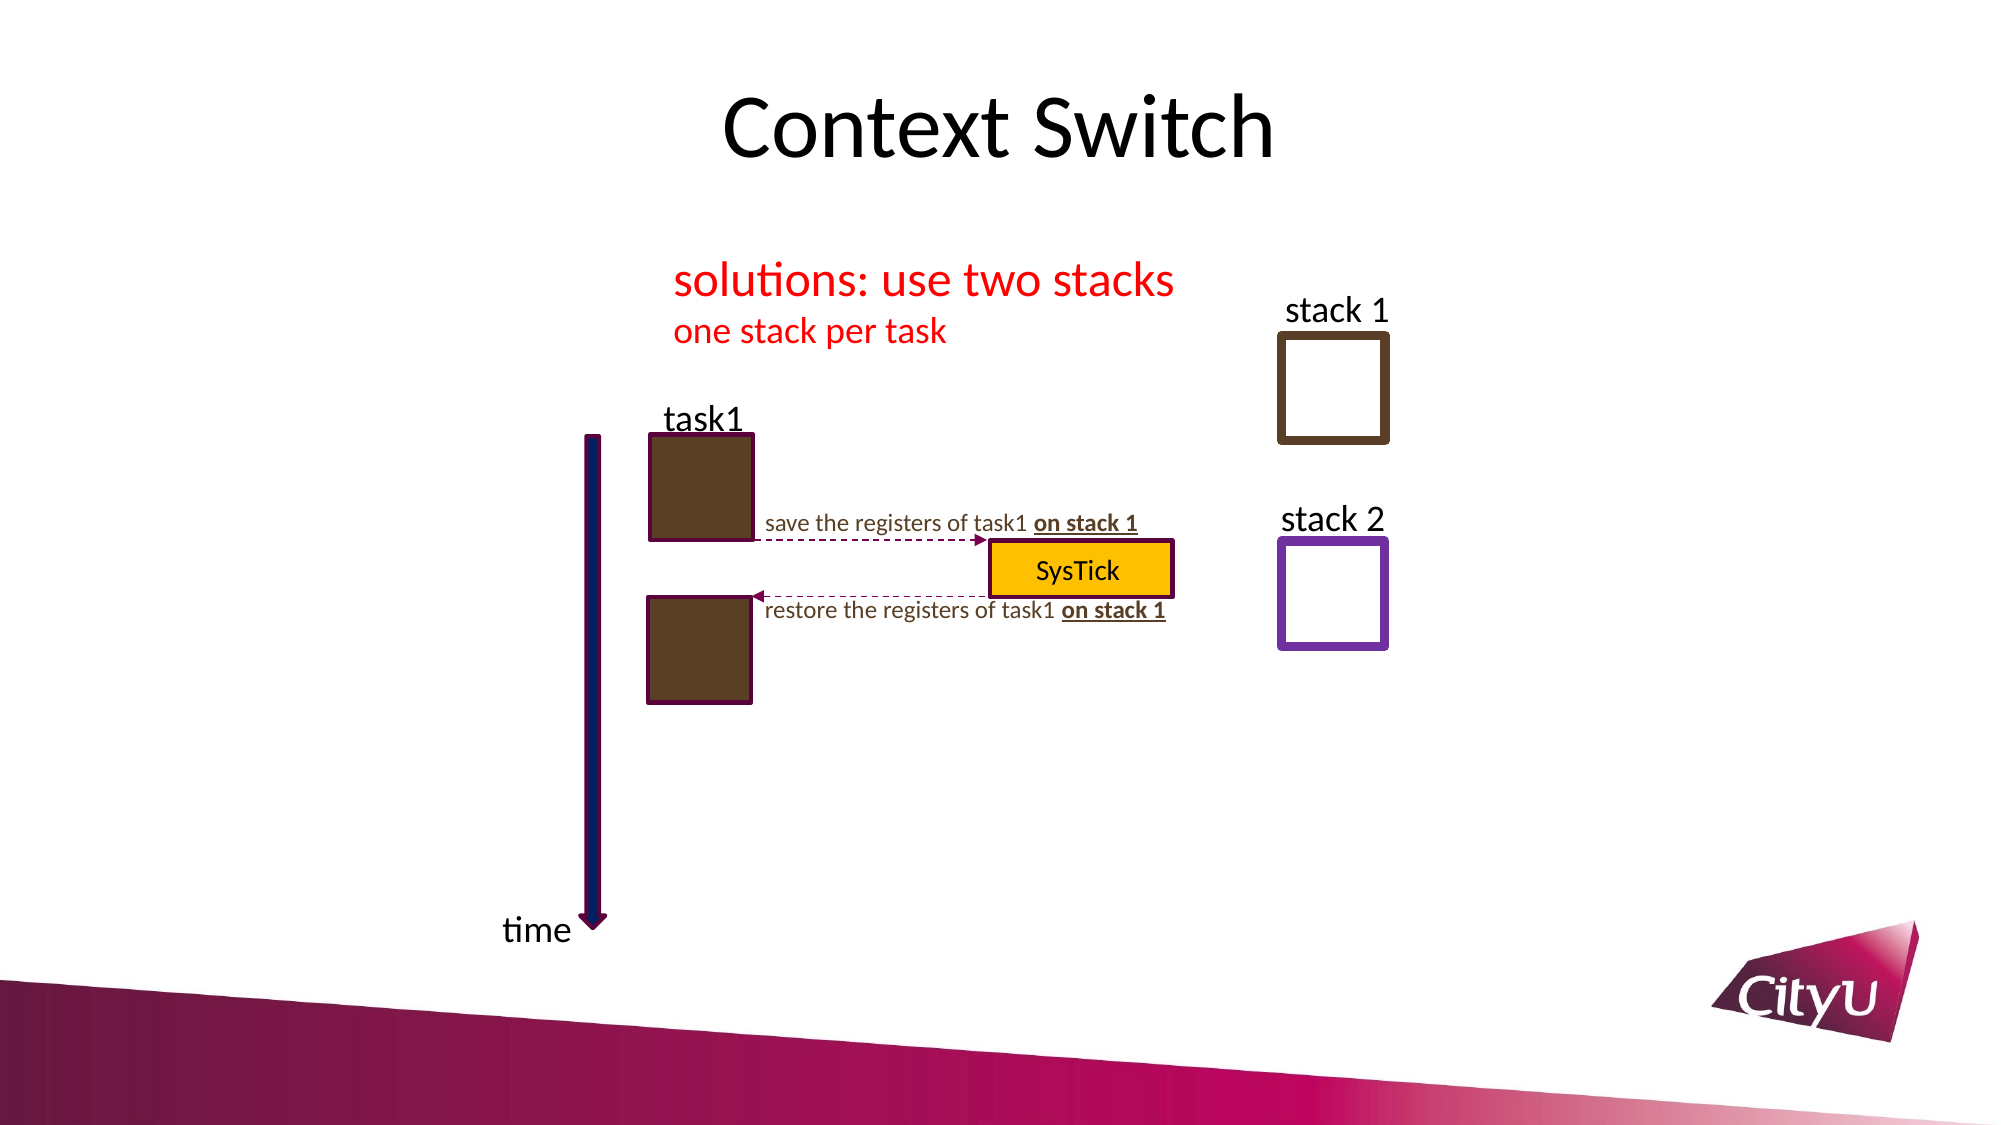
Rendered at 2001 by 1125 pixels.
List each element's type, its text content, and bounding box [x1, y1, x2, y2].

text_box [648, 447, 755, 542]
text_box [646, 595, 753, 705]
text_box solutions: use two stacks one stack per task [658, 238, 1190, 359]
text_box restore the registers of task1 on stack 1 [750, 585, 1181, 631]
text_box stack 1 [1270, 278, 1405, 338]
text_box save the registers of task1 on stack 1 [750, 499, 1153, 545]
text_box stack 2 [1266, 486, 1401, 547]
text_box [1279, 547, 1387, 648]
picture [0, 0, 2001, 1125]
text_box SysTick [988, 538, 1175, 585]
title Context Switch [99, 45, 1900, 197]
text_box [1280, 338, 1387, 443]
text_box time [487, 897, 588, 958]
text_box task1 [648, 386, 759, 447]
text_box [584, 434, 608, 931]
